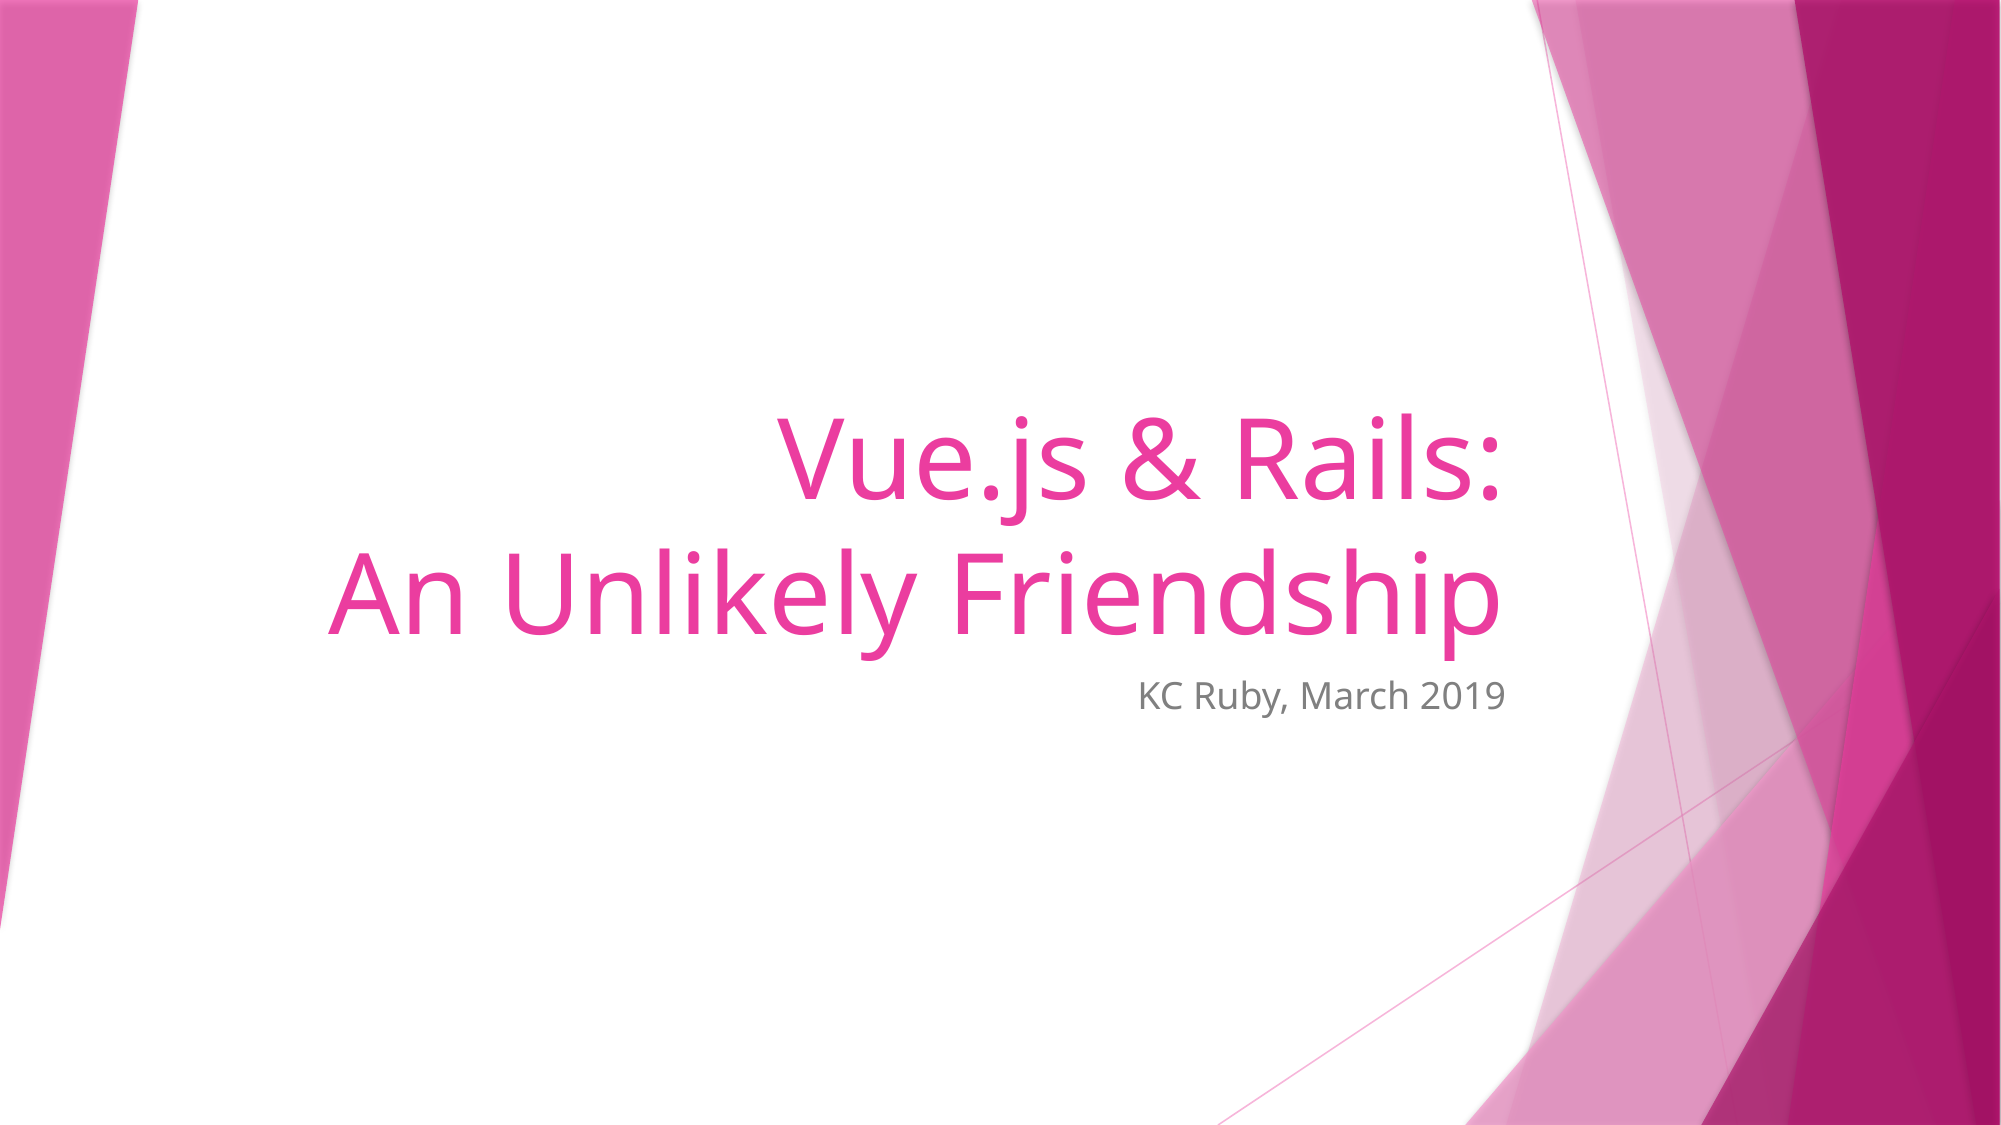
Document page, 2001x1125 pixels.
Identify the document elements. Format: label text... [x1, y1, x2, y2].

title Vue.js & Rails: An Unlikely Friendship [247, 229, 1522, 664]
subtitle KC Ruby, March 2019 [247, 664, 1522, 845]
